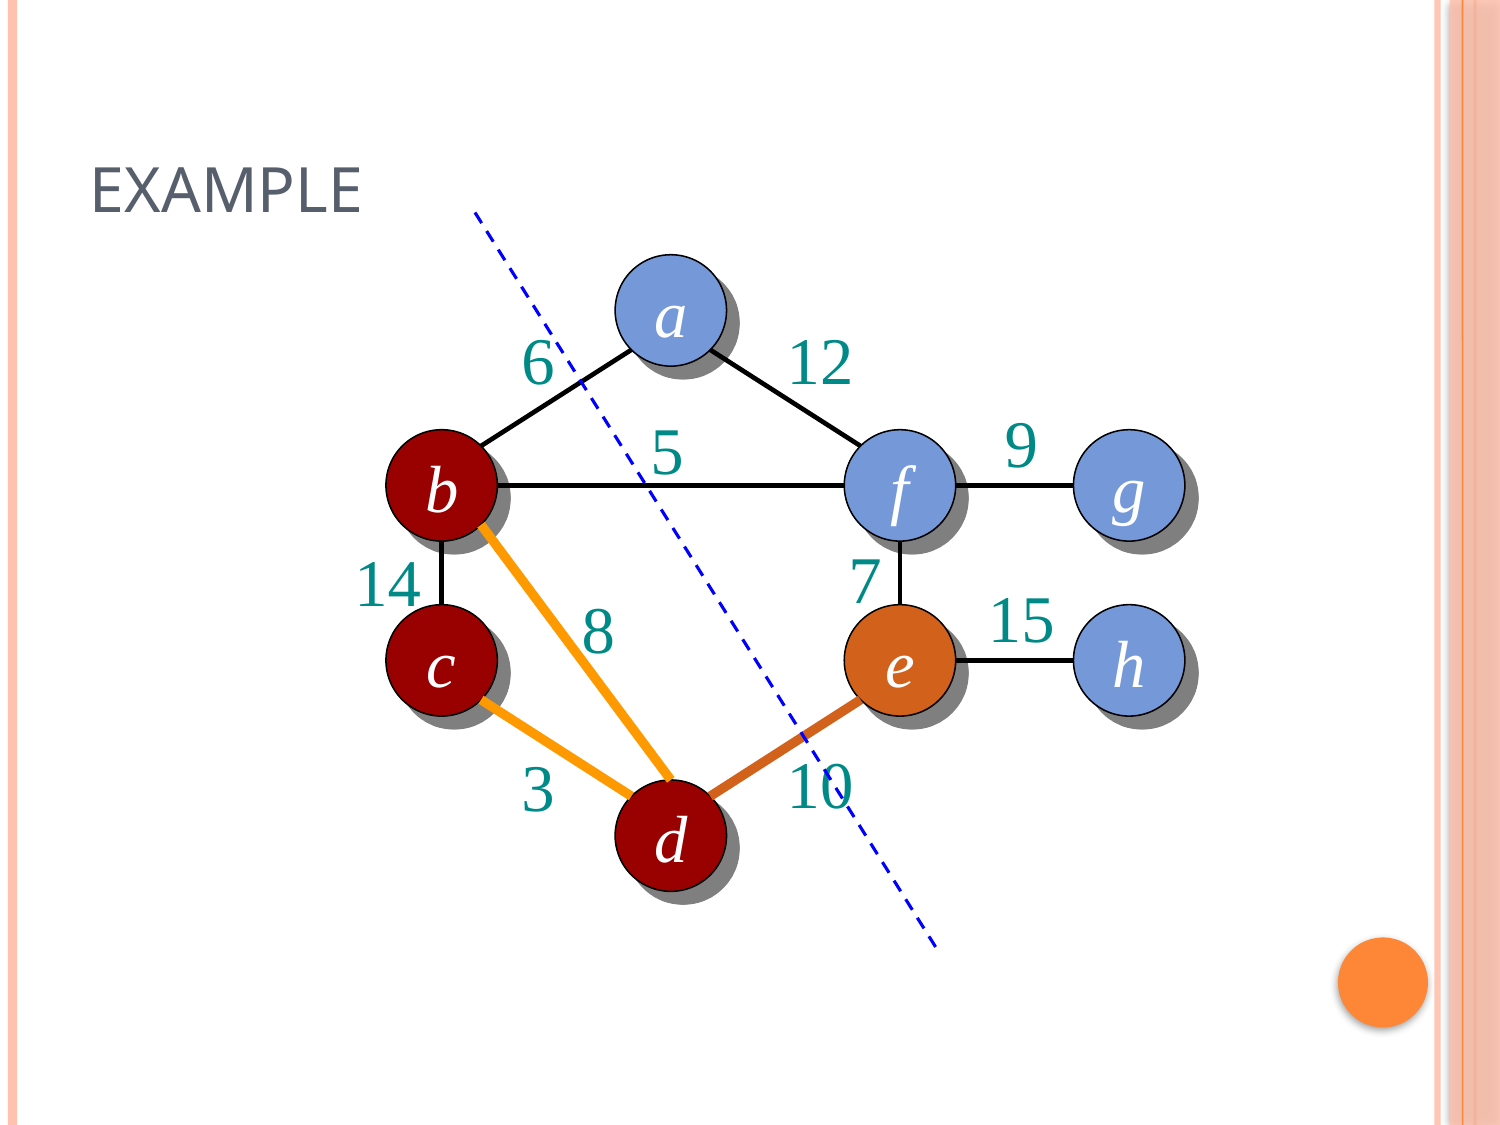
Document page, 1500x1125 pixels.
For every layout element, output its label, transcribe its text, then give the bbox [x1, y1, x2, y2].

title Example [75, 45, 1338, 233]
text_box 3 [506, 805, 570, 833]
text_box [709, 349, 862, 447]
text_box 14 [339, 531, 437, 627]
text_box 7 [833, 529, 897, 624]
text_box a [615, 254, 727, 367]
text_box 12 [771, 310, 869, 406]
text_box c [385, 604, 474, 717]
text_box e [844, 604, 956, 717]
text_box 9 [989, 393, 1053, 483]
text_box 15 [972, 568, 1070, 658]
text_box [480, 789, 633, 797]
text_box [480, 349, 633, 447]
text_box d [615, 780, 727, 892]
text_box f [844, 429, 956, 542]
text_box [480, 524, 672, 781]
text_box h [1073, 604, 1185, 717]
text_box b [385, 429, 498, 542]
text_box 10 [771, 734, 869, 829]
text_box 5 [635, 400, 699, 483]
text_box g [1073, 429, 1185, 542]
text_box 6 [506, 310, 570, 346]
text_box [709, 699, 862, 797]
